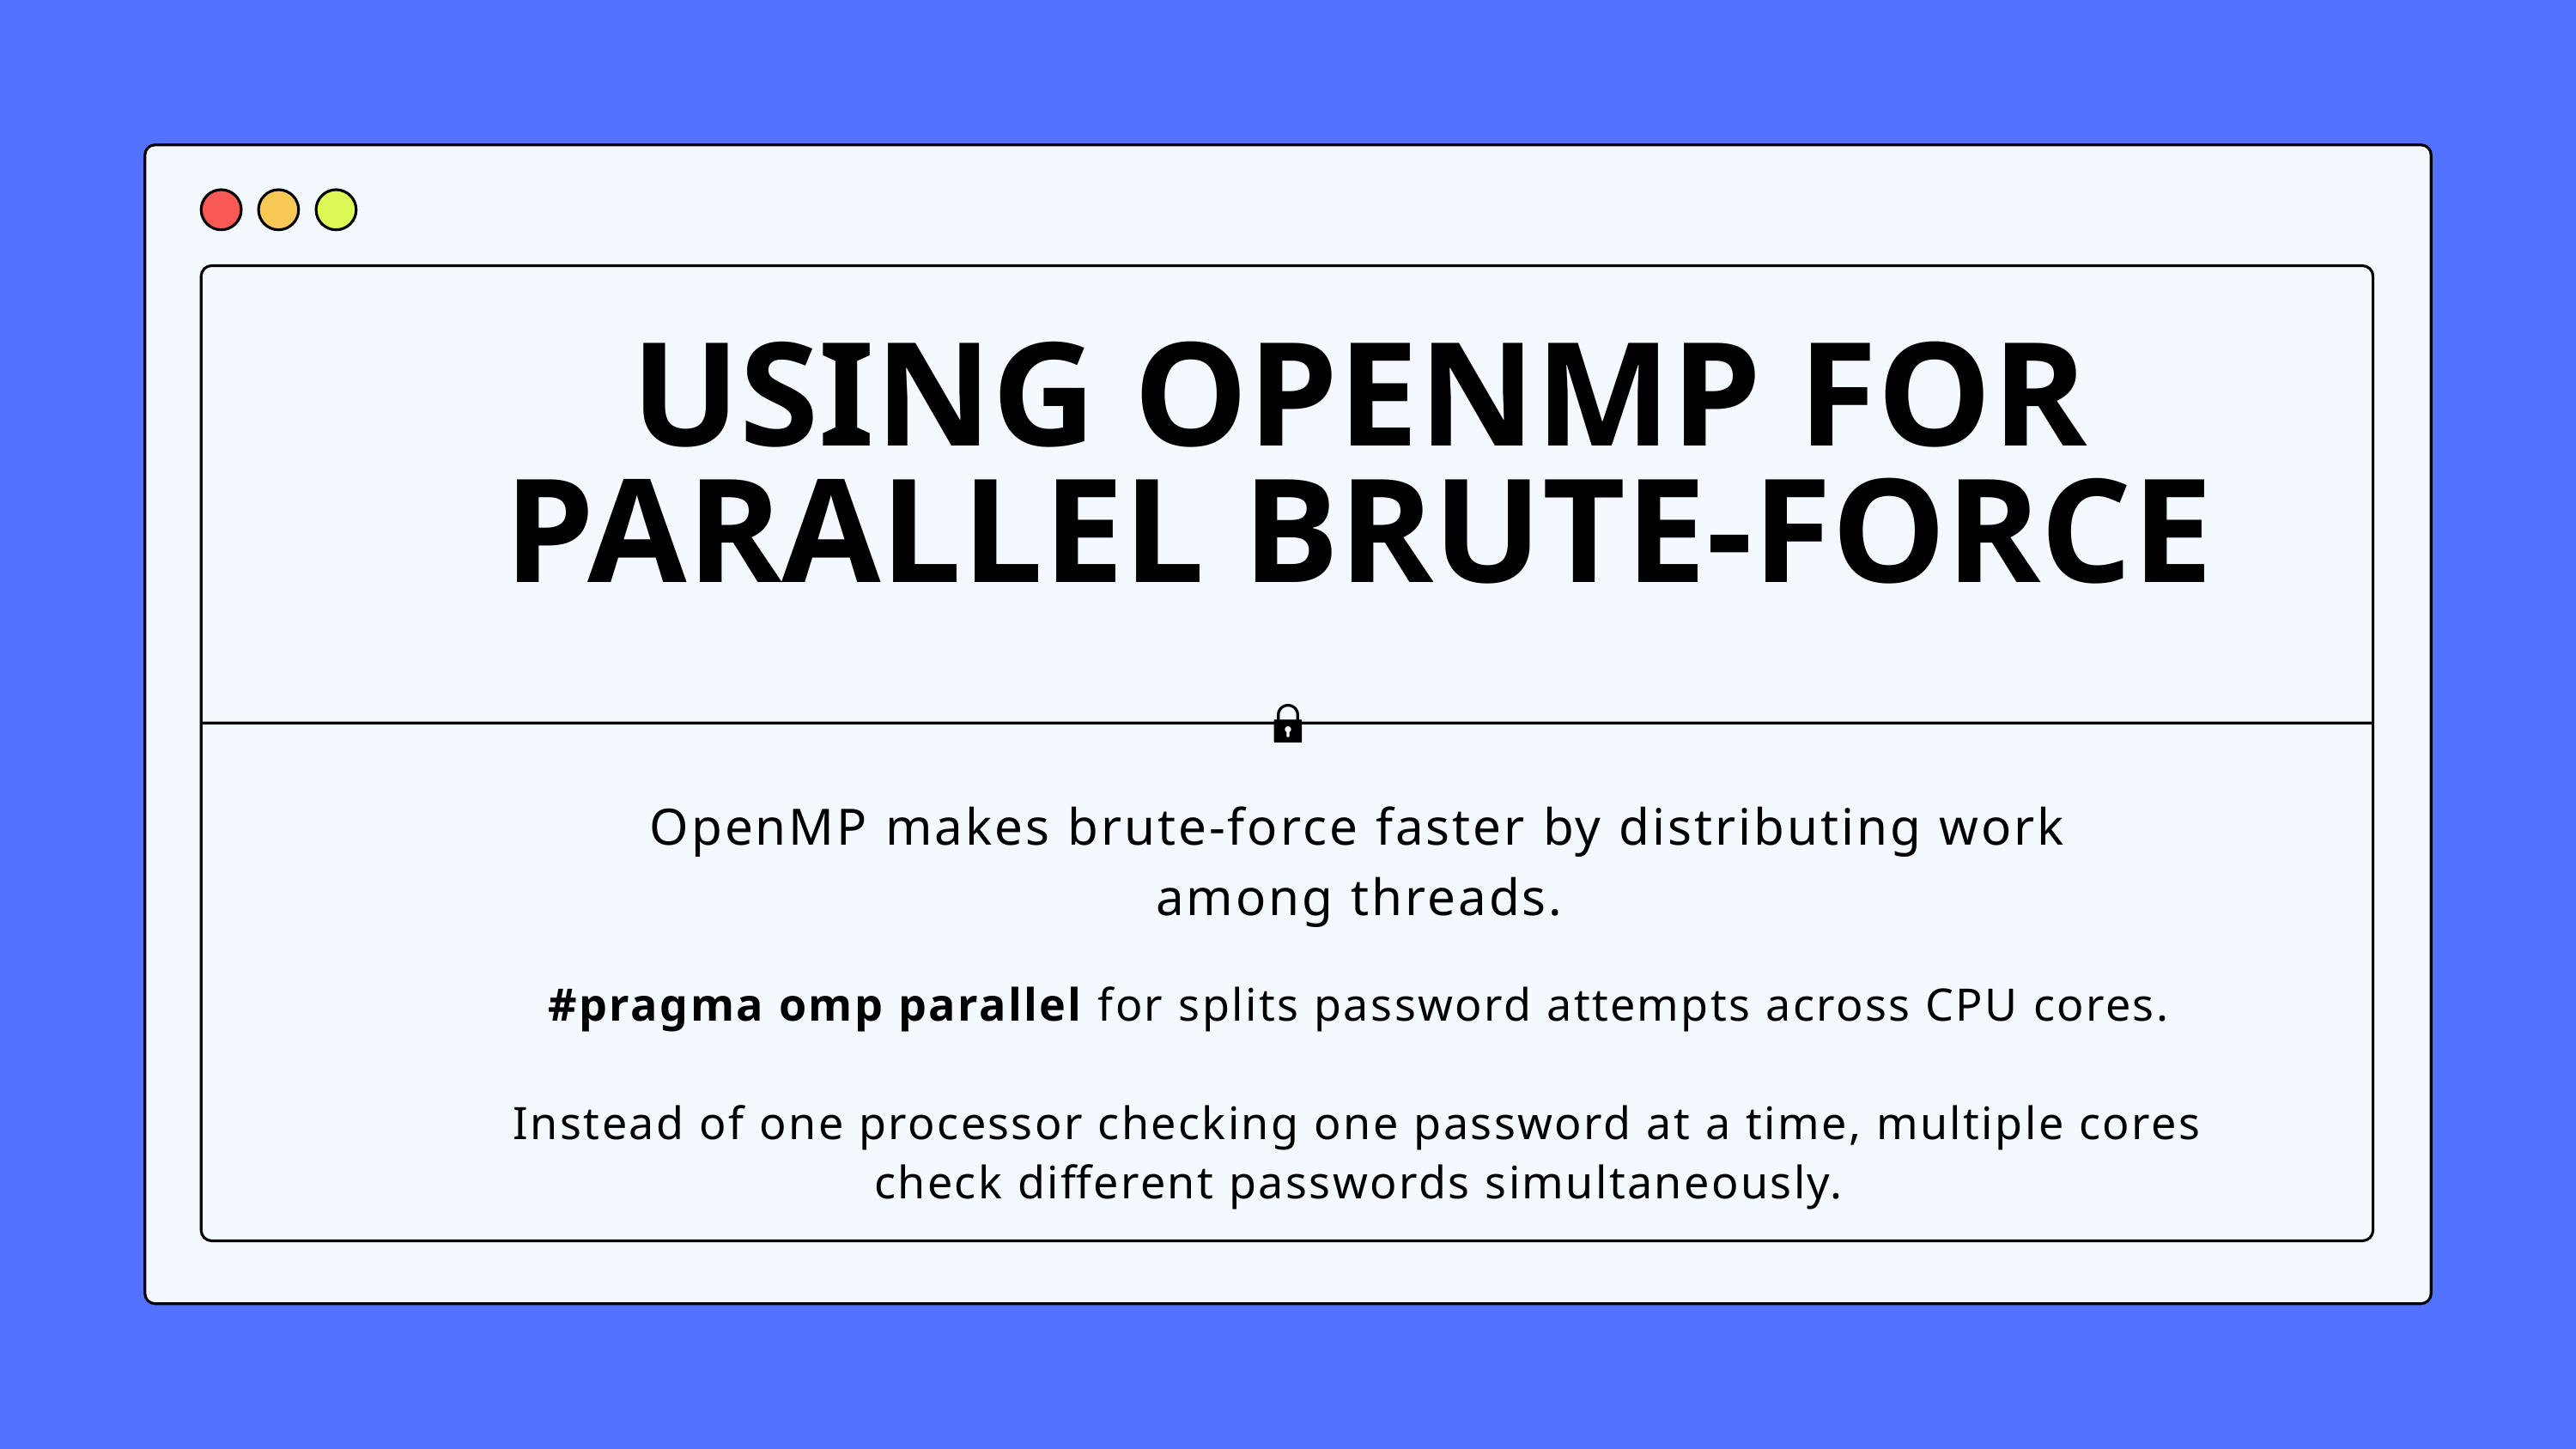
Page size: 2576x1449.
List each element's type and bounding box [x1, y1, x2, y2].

text_box [258, 189, 299, 230]
text_box [201, 189, 242, 230]
text_box [200, 265, 2373, 1241]
text_box [144, 144, 2432, 1304]
text_box [315, 189, 357, 230]
